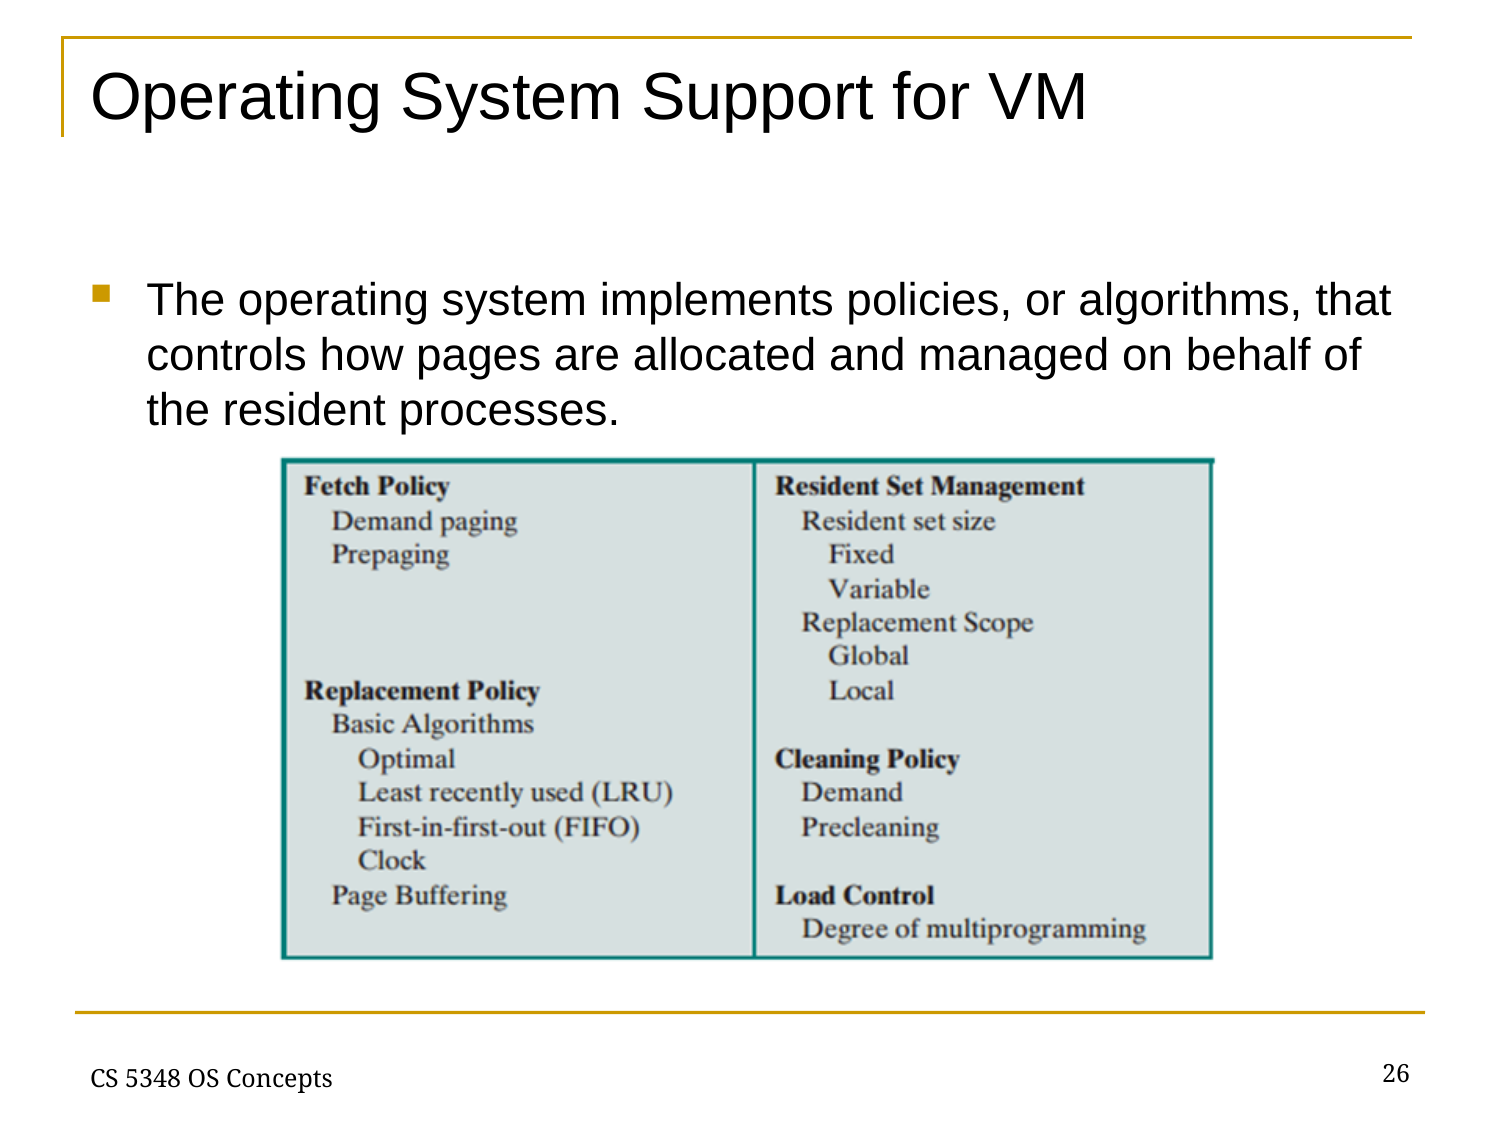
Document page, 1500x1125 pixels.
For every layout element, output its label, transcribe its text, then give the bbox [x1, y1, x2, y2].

slide_number CS 5348 OS Concepts [75, 1025, 475, 1100]
list The operating system implements policies, or algorithms, that controls how pages are allocated and managed on behalf of the resident processes. [75, 262, 1425, 1006]
title Operating System Support for VM [75, 45, 1425, 233]
slide_number 26 [1074, 1024, 1425, 1100]
picture [274, 449, 1226, 971]
